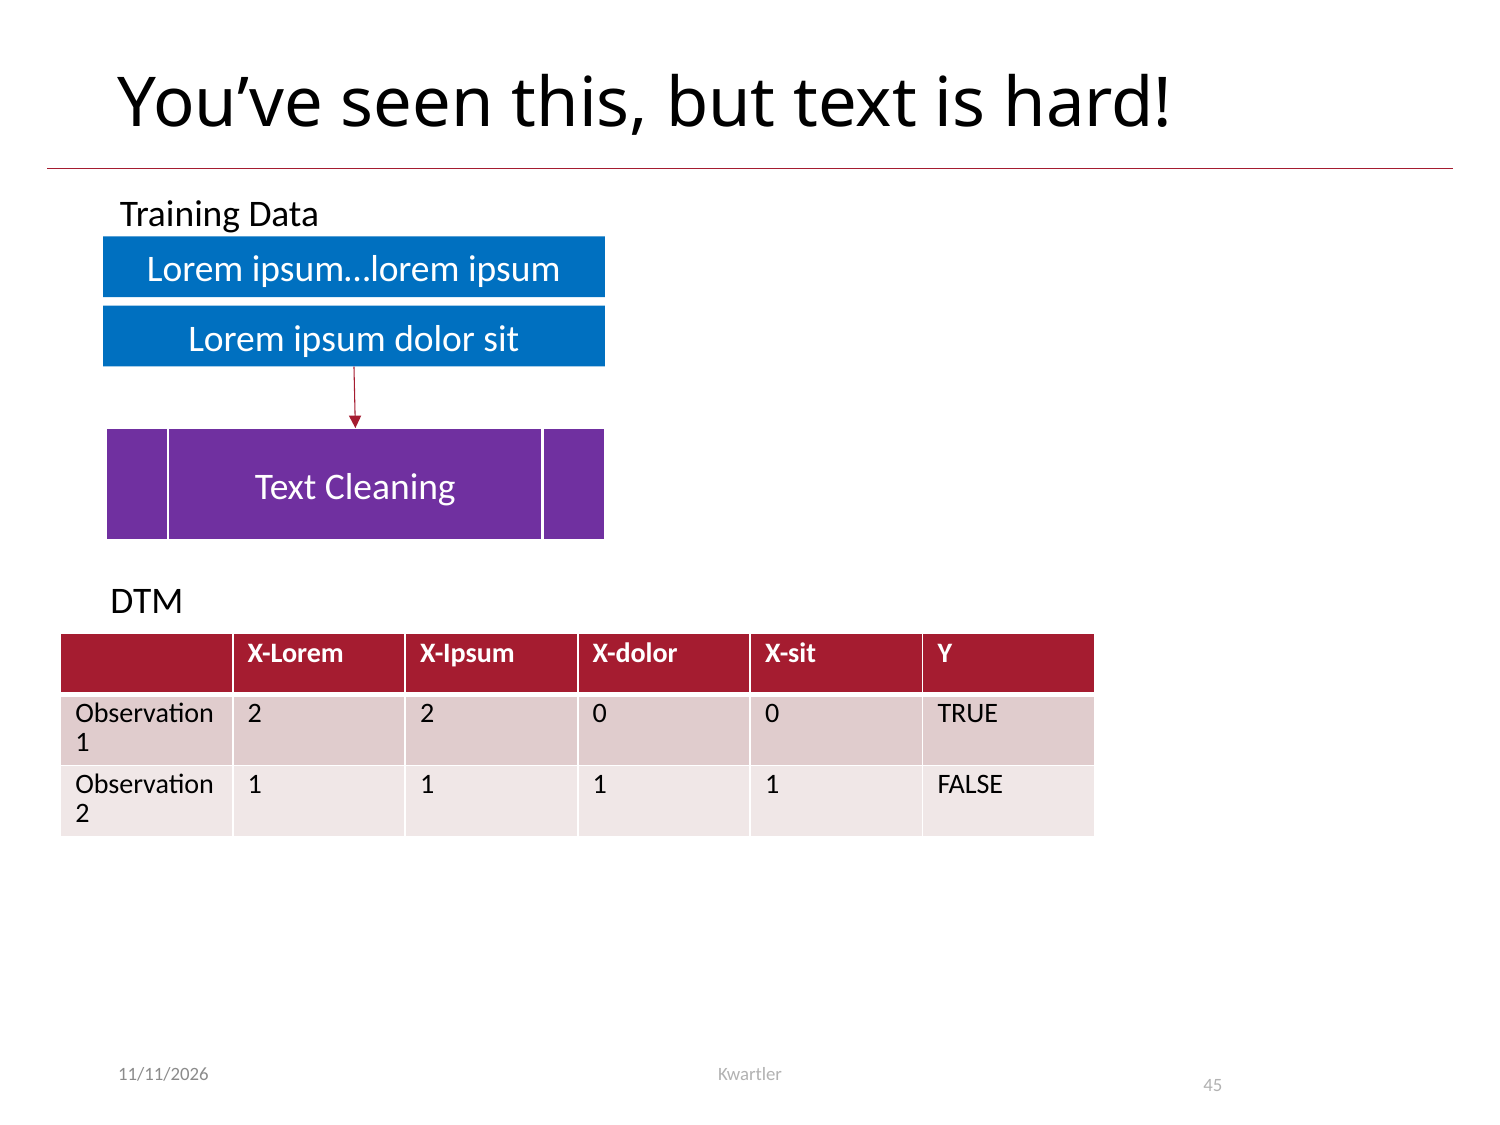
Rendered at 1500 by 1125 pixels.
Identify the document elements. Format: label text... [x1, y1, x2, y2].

table_cell 2 [234, 697, 404, 765]
table_header [61, 634, 232, 692]
table_header X-sit [751, 634, 922, 692]
title You’ve seen this, but text is hard! [103, 59, 1397, 157]
text_box Training Data [104, 181, 335, 235]
table_cell 1 [579, 766, 749, 836]
table_cell 2 [406, 697, 577, 765]
table_header Y [923, 634, 1094, 692]
table_cell TRUE [923, 697, 1094, 765]
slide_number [103, 1042, 441, 1103]
table_cell 0 [751, 697, 922, 765]
footer Kwartler [496, 1042, 1004, 1103]
table_cell 1 [234, 766, 404, 836]
table_cell Observation1 [61, 697, 232, 765]
slide_number 45 [1188, 1042, 1330, 1103]
table_cell Observation2 [61, 766, 232, 836]
table_header X-Lorem [234, 634, 404, 692]
text_box Lorem ipsum dolor sit [102, 305, 606, 368]
table_header X-Ipsum [406, 634, 577, 692]
table_header X-dolor [579, 634, 749, 692]
table_cell 0 [579, 697, 749, 765]
text_box Lorem ipsum…lorem ipsum [102, 235, 606, 298]
table_cell FALSE [923, 766, 1094, 836]
table_cell 1 [751, 766, 922, 836]
table_cell 1 [406, 766, 577, 836]
text_box Text Cleaning [105, 427, 606, 542]
text_box DTM [95, 568, 199, 629]
